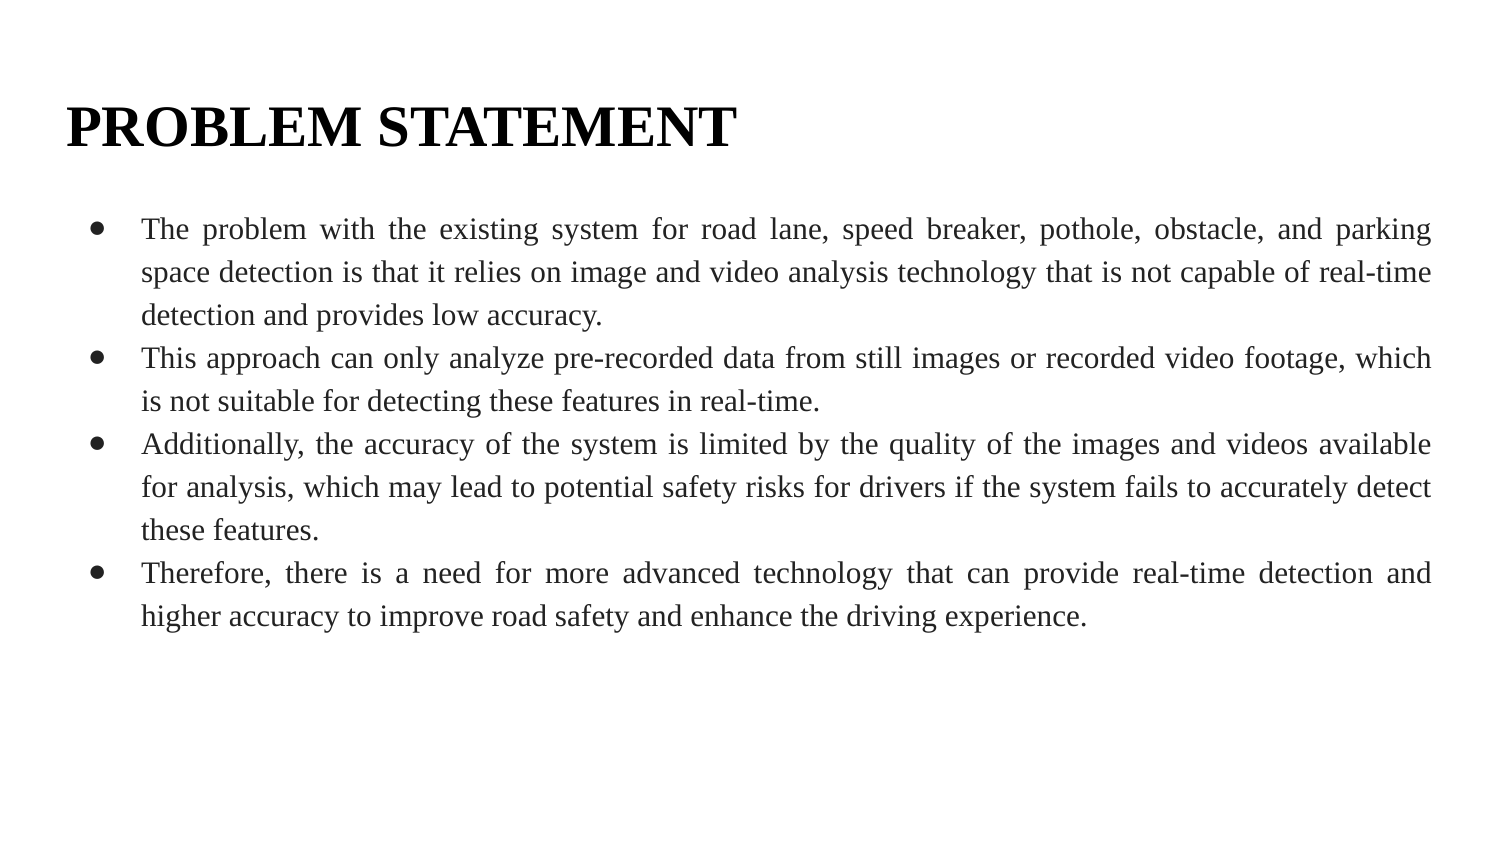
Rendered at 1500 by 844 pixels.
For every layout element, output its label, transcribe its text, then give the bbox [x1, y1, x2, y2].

list The problem with the existing system for road lane, speed breaker, pothole, obstacle, and parking space detection is that it relies on image and video analysis technology that is not capable of real-time detection and provides low accuracy. This approach can only analyze pre-recorded data from still images or recorded video footage, which is not suitable for detecting these features in real-time. Additionally, the accuracy of the system is limited by the quality of the images and videos available for analysis, which may lead to potential safety risks for drivers if the system fails to accurately detect these features. Therefore, there is a need for more advanced technology that can provide real-time detection and higher accuracy to improve road safety and enhance the driving experience. [51, 187, 1449, 748]
title PROBLEM STATEMENT [51, 72, 1449, 167]
